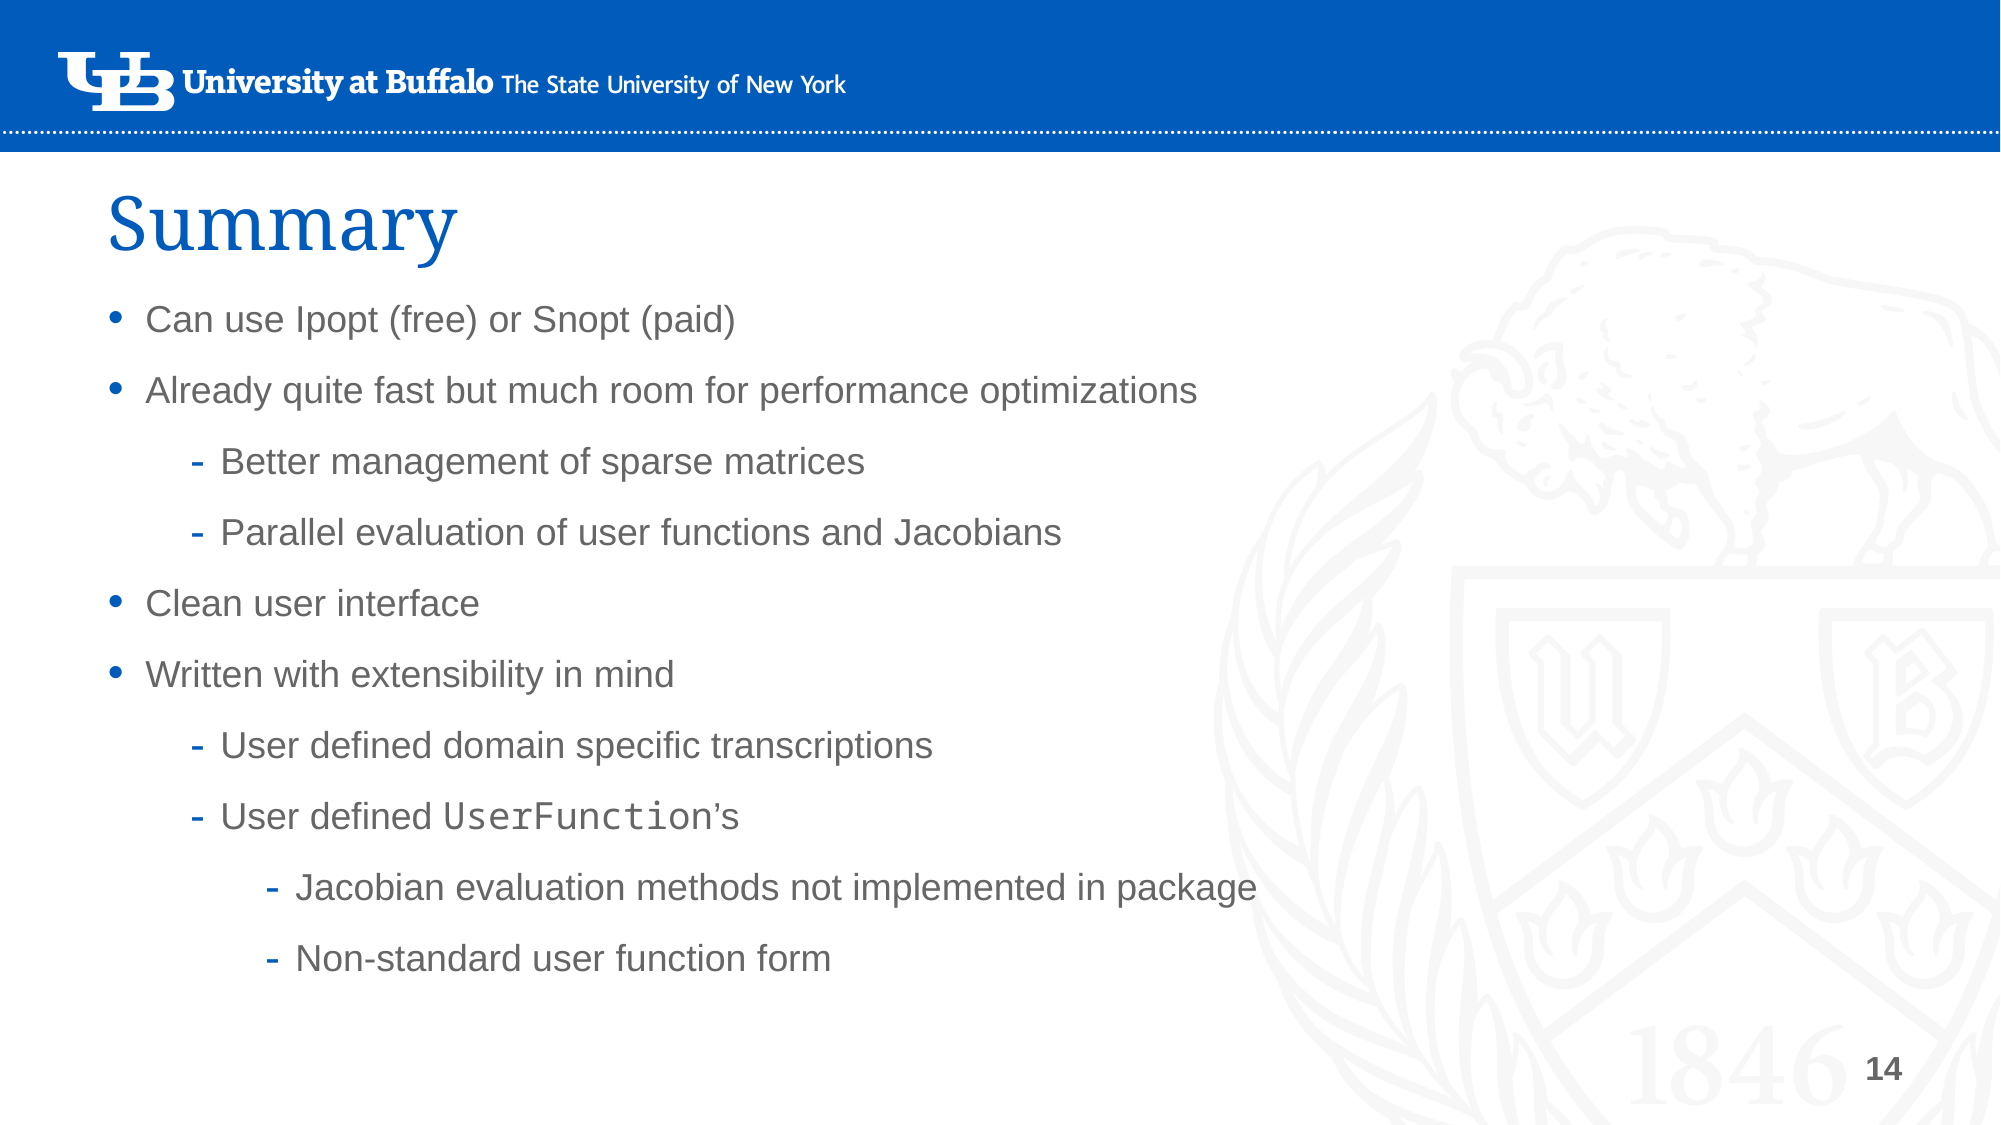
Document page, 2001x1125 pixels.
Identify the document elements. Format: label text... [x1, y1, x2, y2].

footer 14 [1242, 1036, 1918, 1097]
list Can use Ipopt (free) or Snopt (paid) Already quite fast but much room for performance optimizations Better management of sparse matrices Parallel evaluation of user functions and Jacobians Clean user interface Written with extensibility in mind User defined domain specific transcriptions User defined UserFunction’s Jacobian evaluation methods not implemented in package Non-standard user function form [93, 273, 1326, 1004]
picture [0, 0, 2001, 1125]
title Summary [93, 177, 1234, 273]
